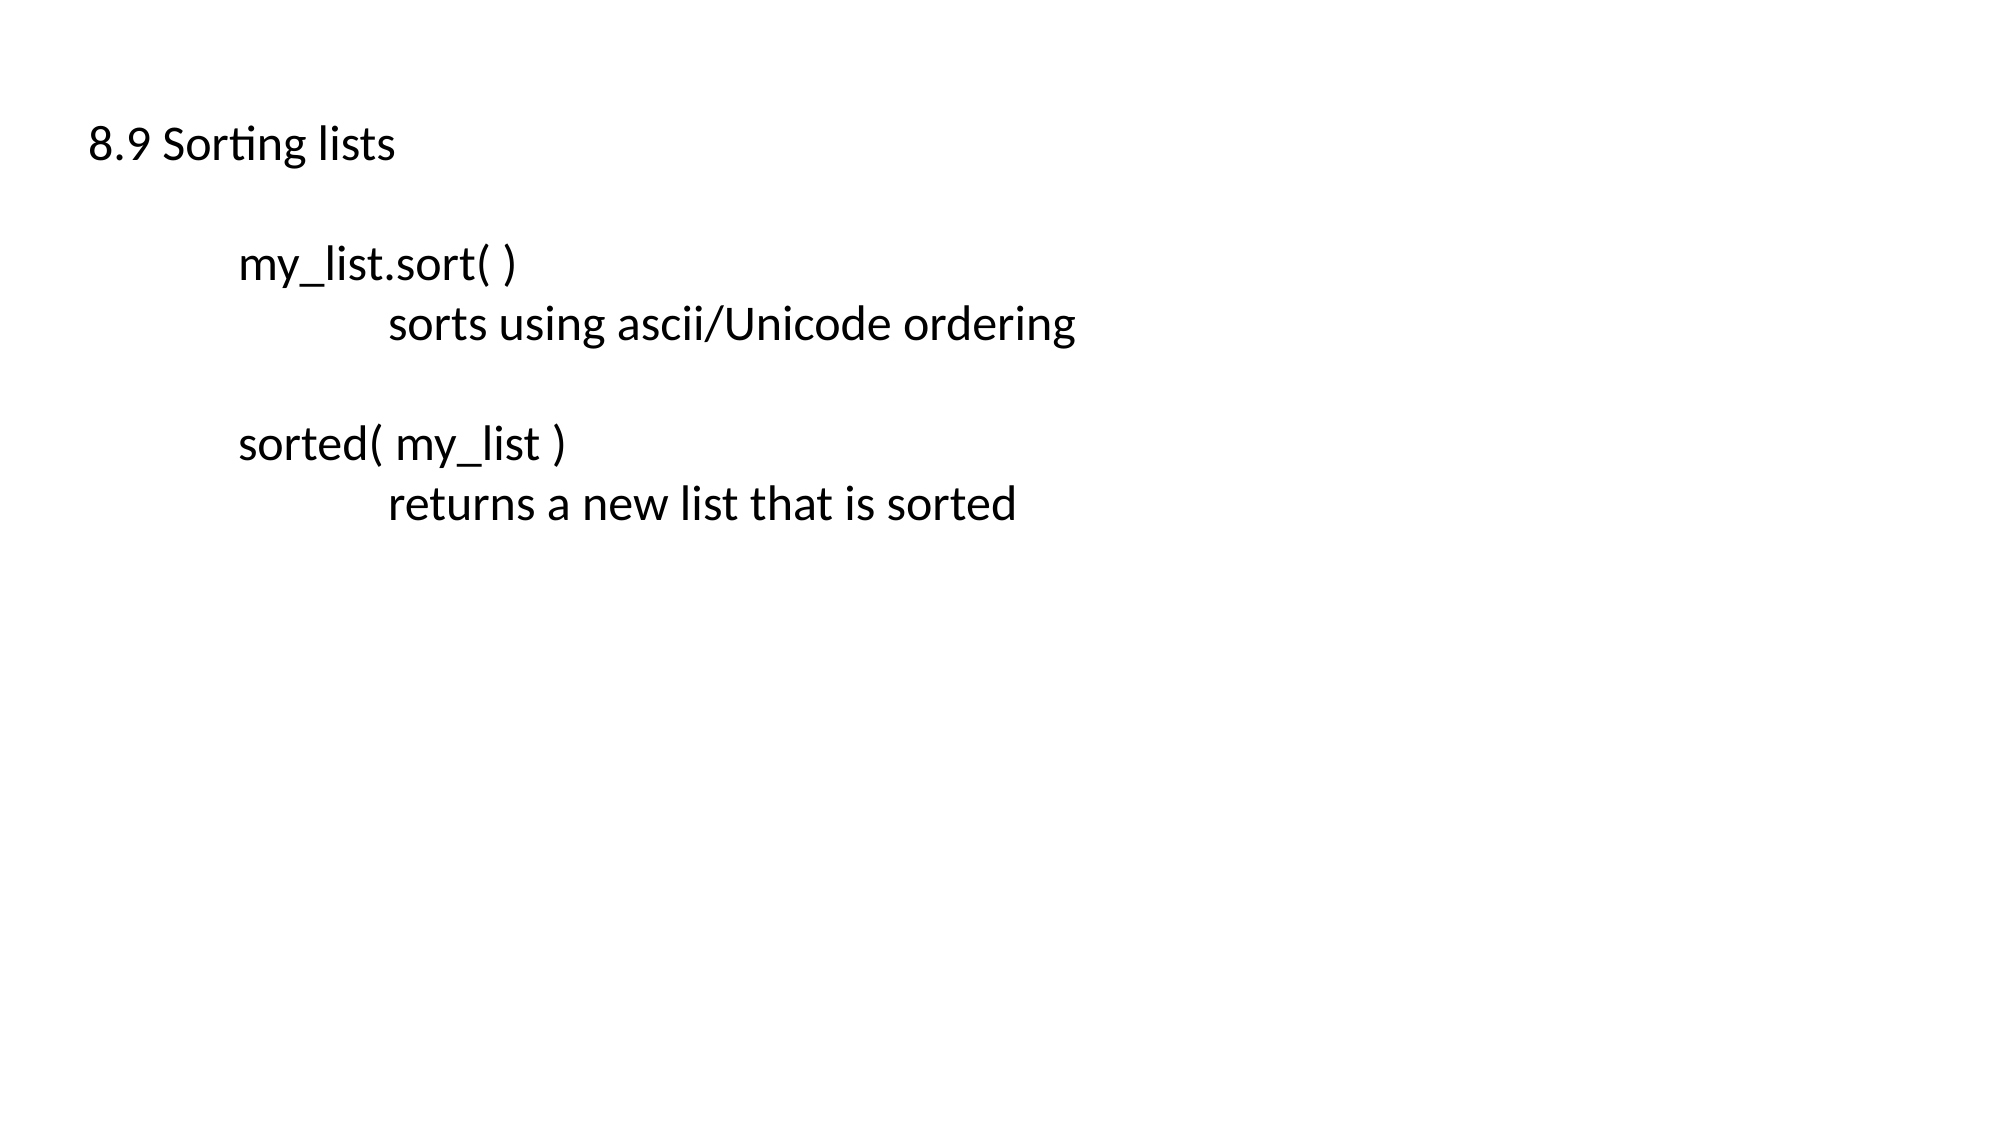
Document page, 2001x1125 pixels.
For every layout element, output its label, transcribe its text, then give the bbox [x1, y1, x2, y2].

text_box 8.9 Sorting lists my_list.sort( ) sorts using ascii/Unicode ordering sorted( my_list ) returns a new list that is sorted [73, 103, 1944, 538]
